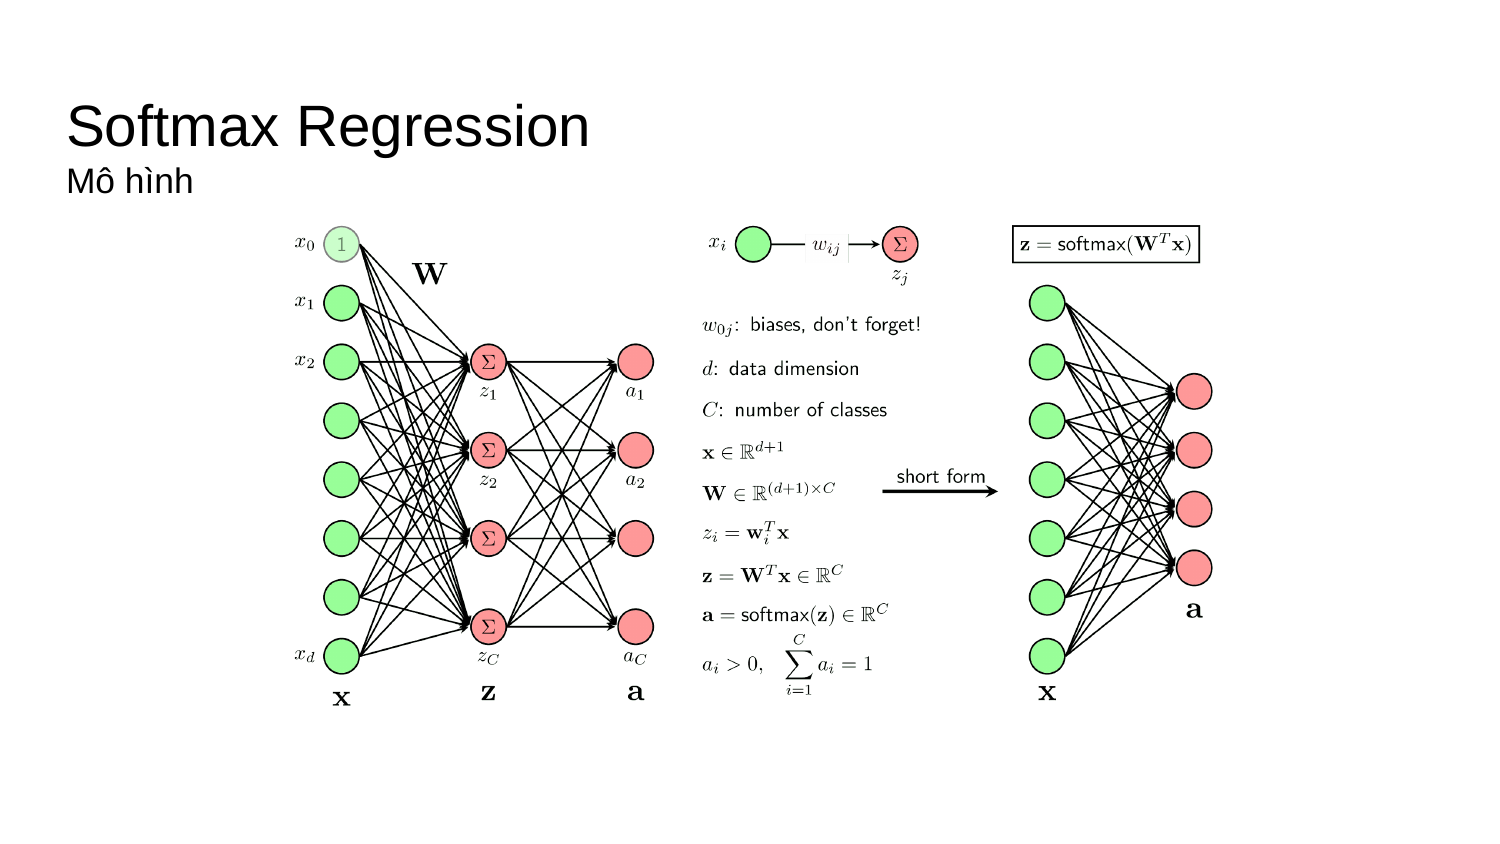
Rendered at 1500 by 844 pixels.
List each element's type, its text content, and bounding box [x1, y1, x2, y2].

picture [287, 225, 1213, 717]
title Softmax Regression Mô hình [51, 72, 1449, 167]
